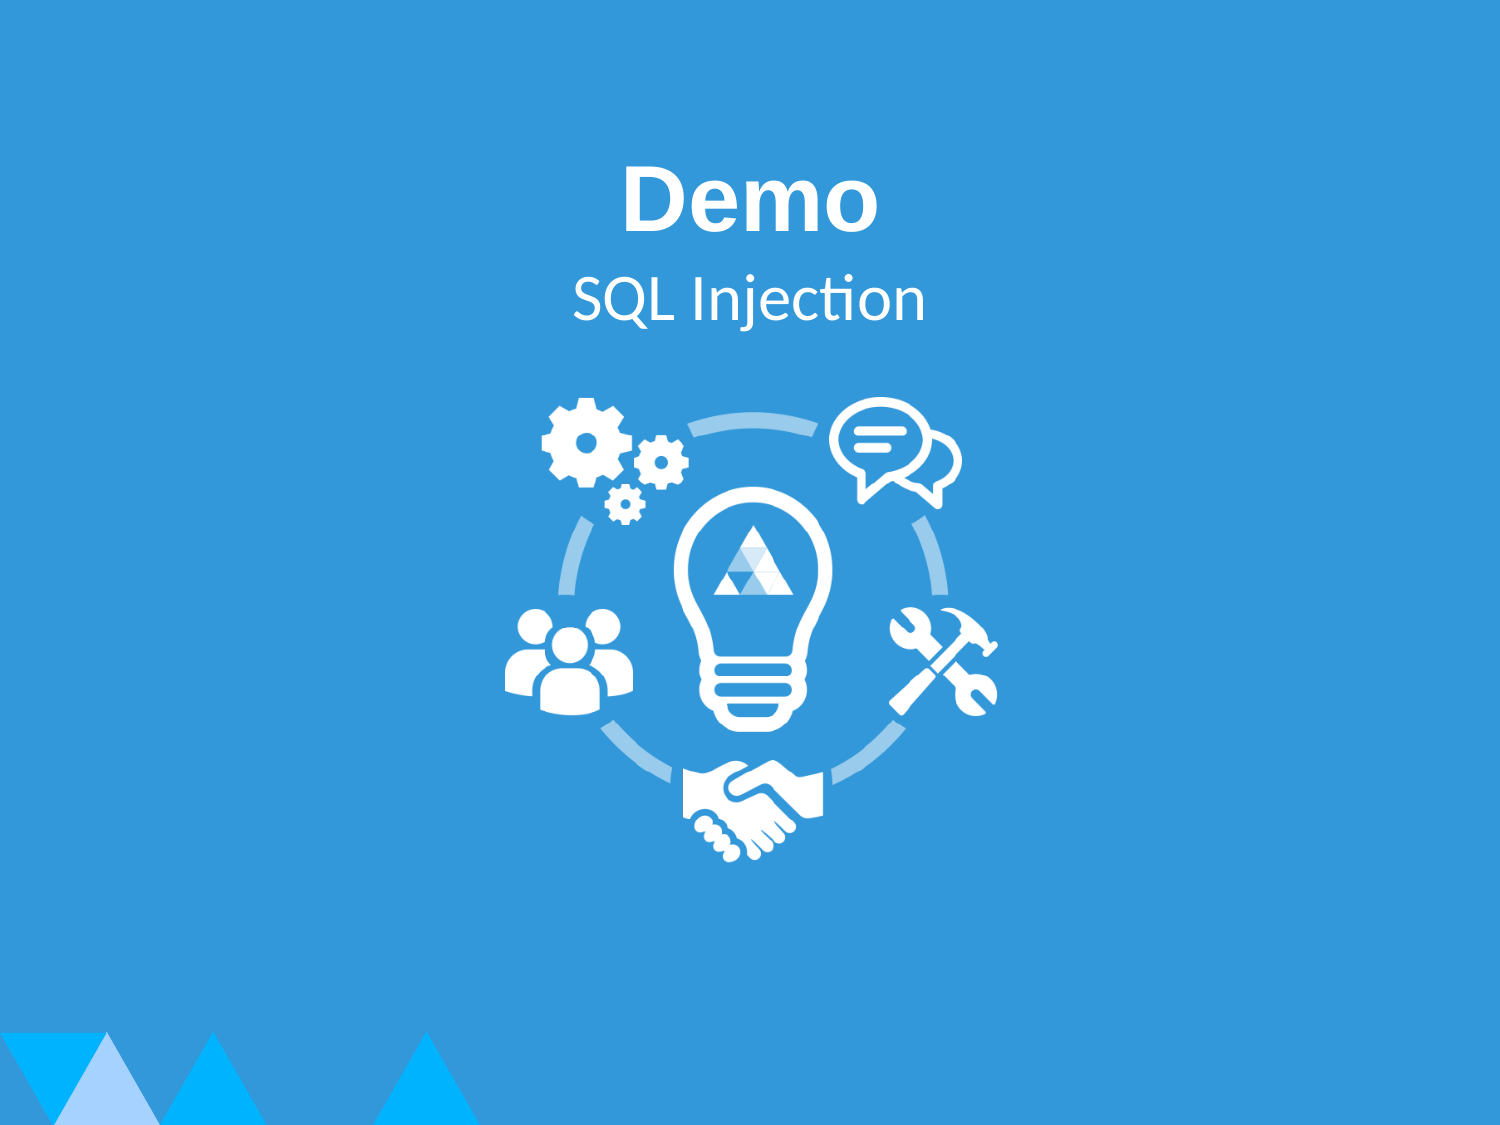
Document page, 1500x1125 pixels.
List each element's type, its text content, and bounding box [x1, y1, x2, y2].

title Demo [0, 149, 1500, 254]
picture [500, 387, 1001, 868]
list SQL Injection [0, 255, 1500, 362]
